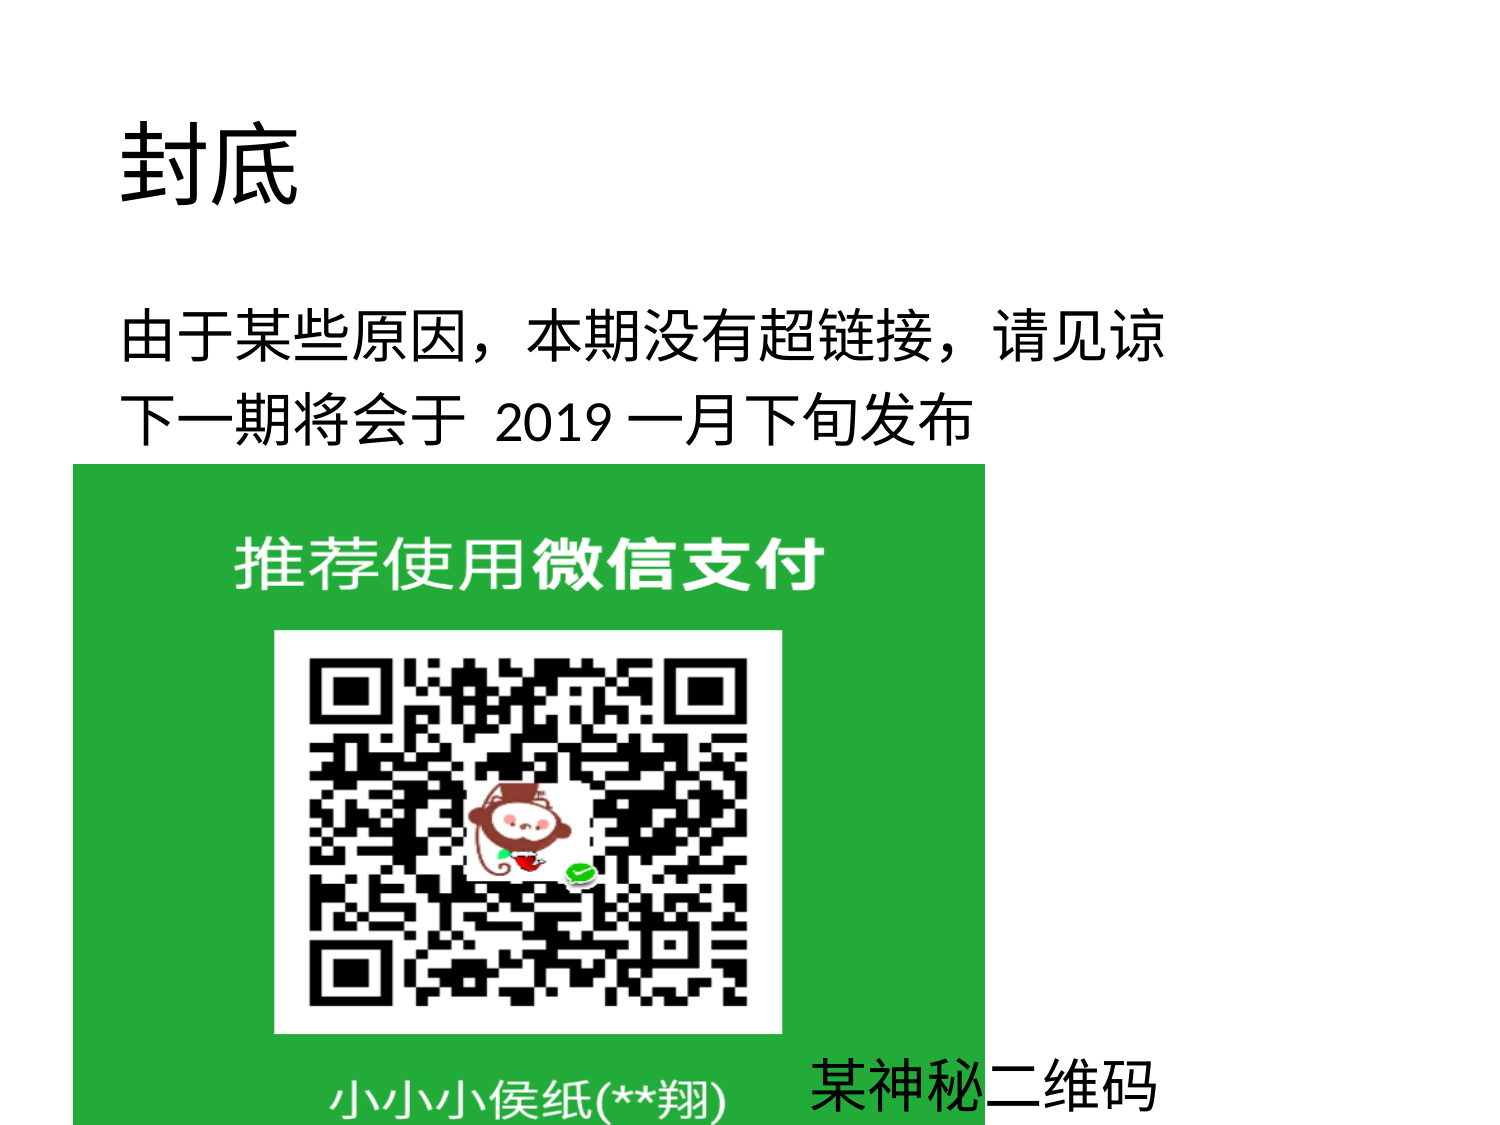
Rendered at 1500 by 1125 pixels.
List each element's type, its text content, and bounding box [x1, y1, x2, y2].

picture [73, 464, 985, 1125]
list 由于某些原因，本期没有超链接，请见谅 下一期将会于 2019一月下旬发布 [103, 299, 1397, 1014]
text_box 某神秘二维码 [985, 1041, 1452, 1125]
title 封底 [103, 59, 1397, 278]
